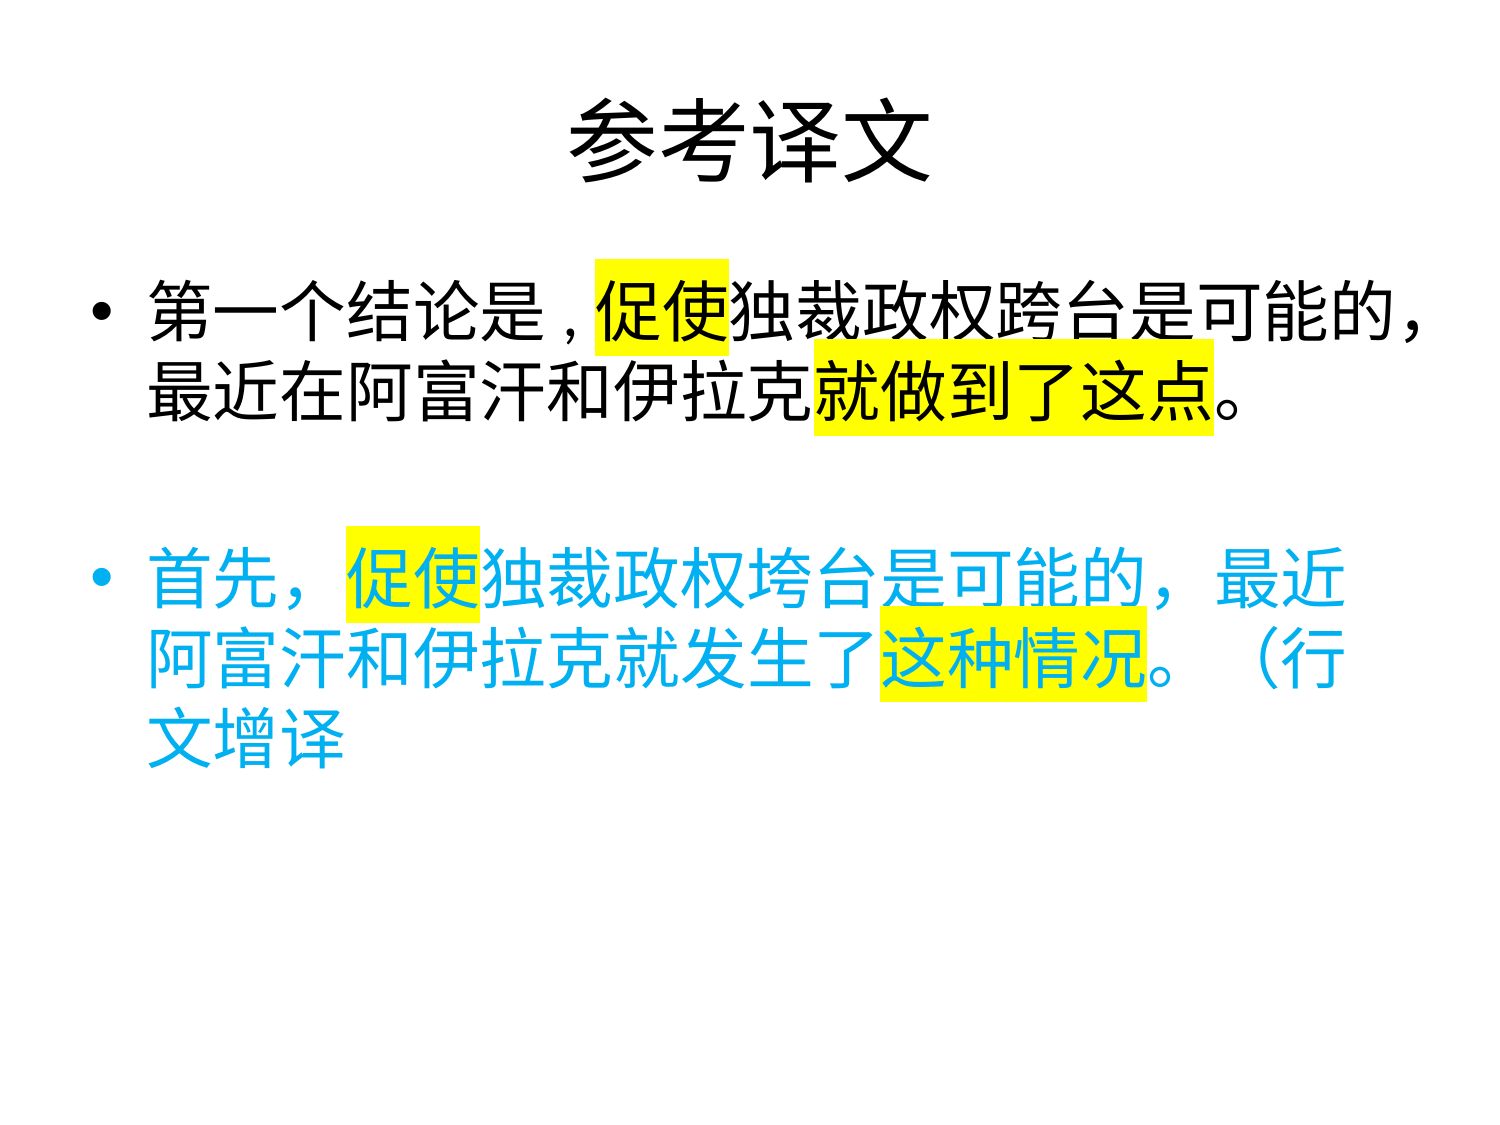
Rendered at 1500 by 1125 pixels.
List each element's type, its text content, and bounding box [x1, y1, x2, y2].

list 第一个结论是,促使独裁政权跨台是可能的，最近在阿富汗和伊拉克就做到了这点。 首先，促使独裁政权垮台是可能的，最近阿富汗和伊拉克就发生了这种情况。（行文增译 [75, 262, 1425, 1005]
title 参考译文 [75, 45, 1425, 233]
